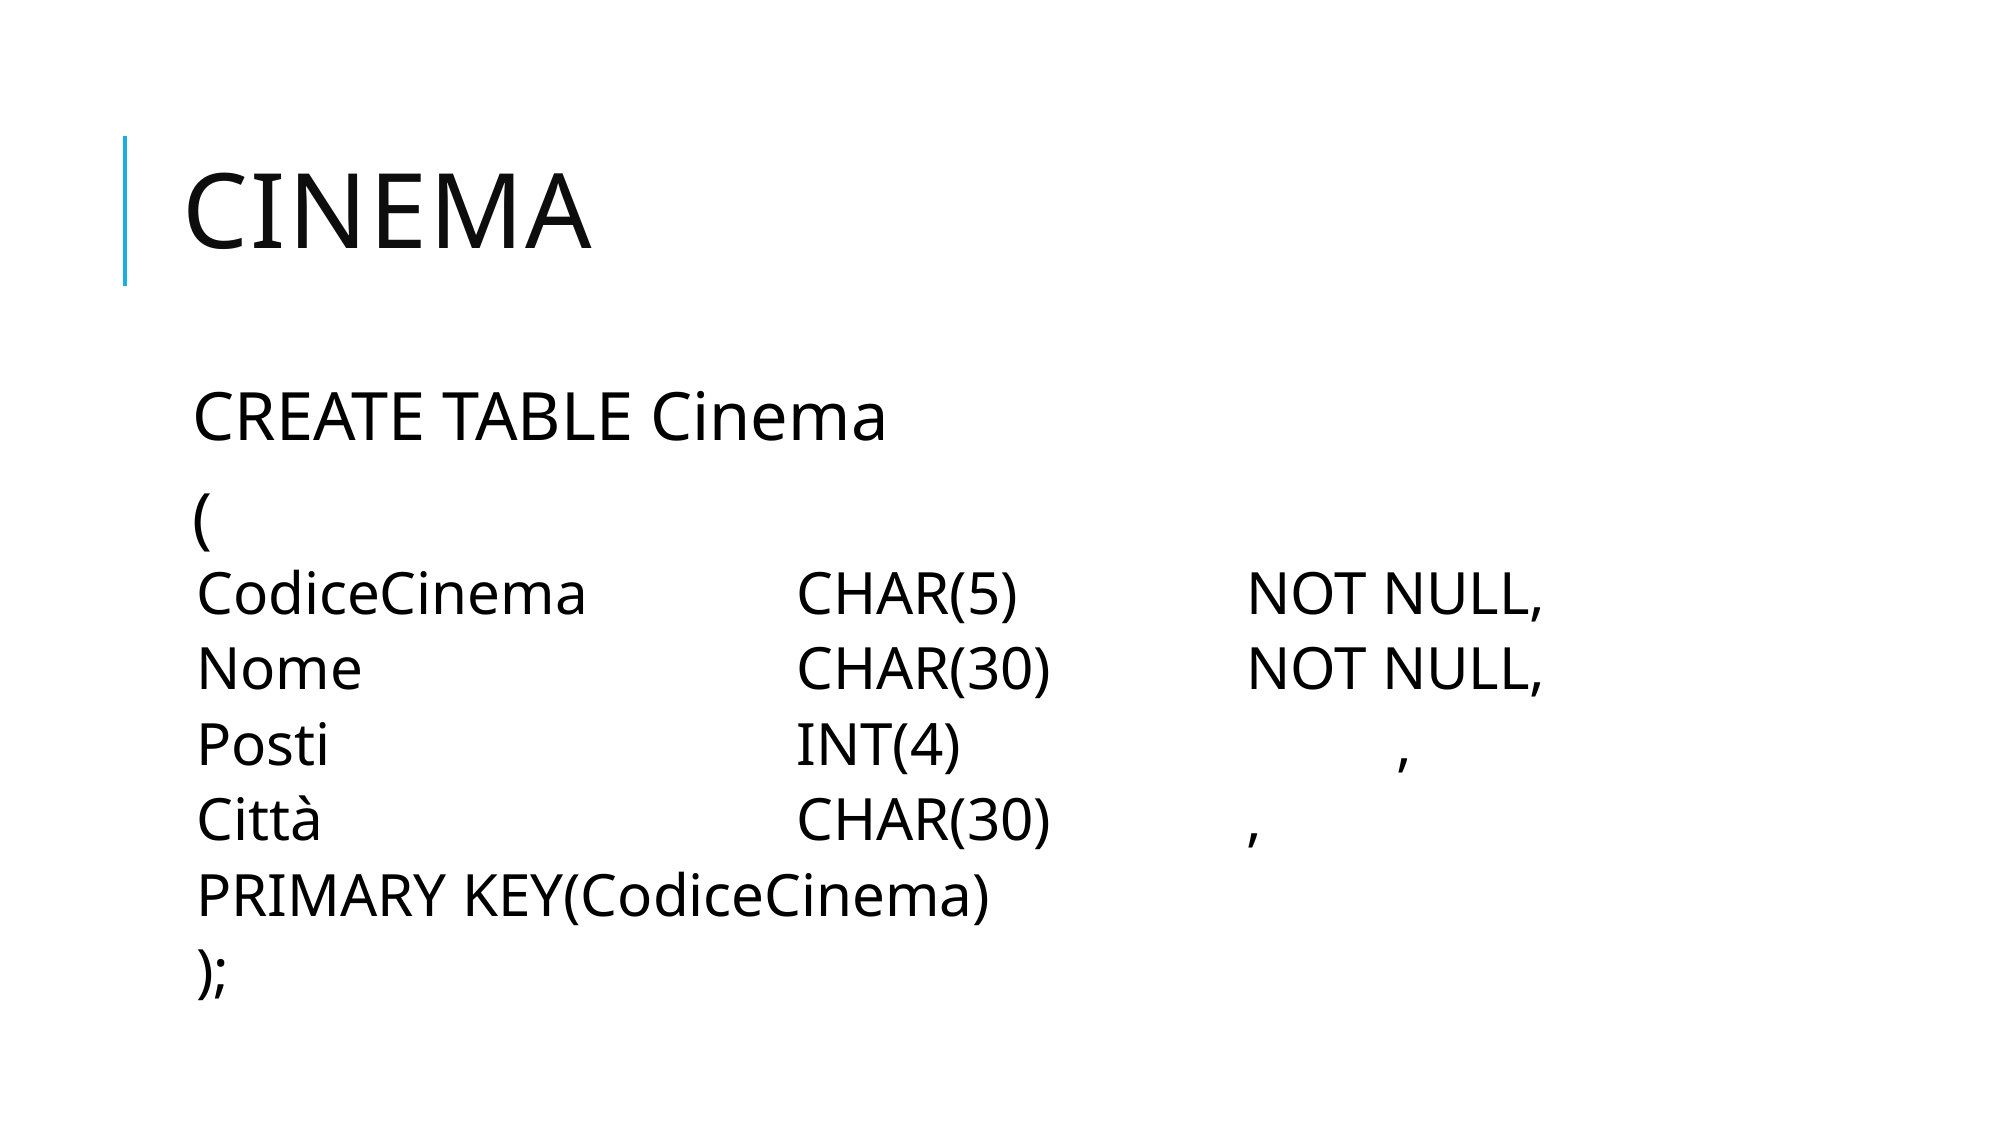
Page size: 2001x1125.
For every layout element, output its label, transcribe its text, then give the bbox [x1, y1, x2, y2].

title cinema [168, 96, 1763, 342]
list CREATE TABLE Cinema ( CodiceCinema CHAR(5) NOT NULL, Nome CHAR(30) NOT NULL, Posti INT(4) , Città CHAR(30) , PRIMARY KEY(CodiceCinema) ); [168, 375, 1763, 1035]
